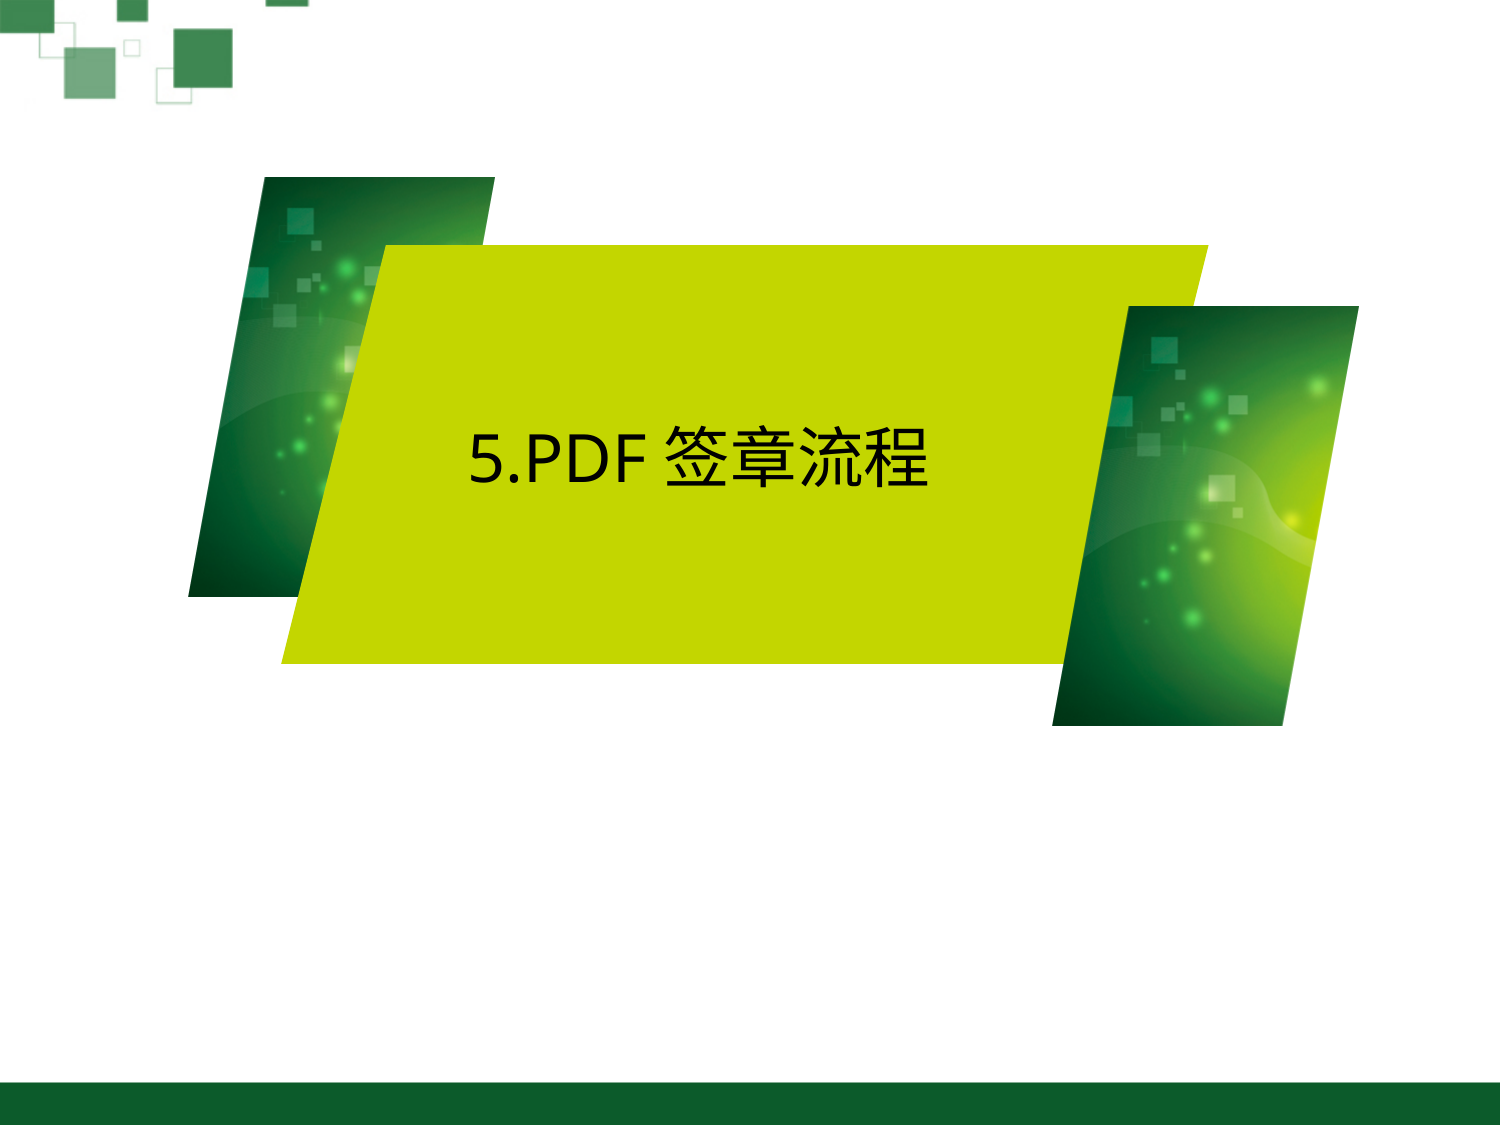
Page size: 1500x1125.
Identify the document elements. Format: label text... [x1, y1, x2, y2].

picture [0, 0, 1500, 1125]
text_box [279, 242, 1211, 666]
text_box 5.PDF签章流程 [499, 408, 946, 503]
